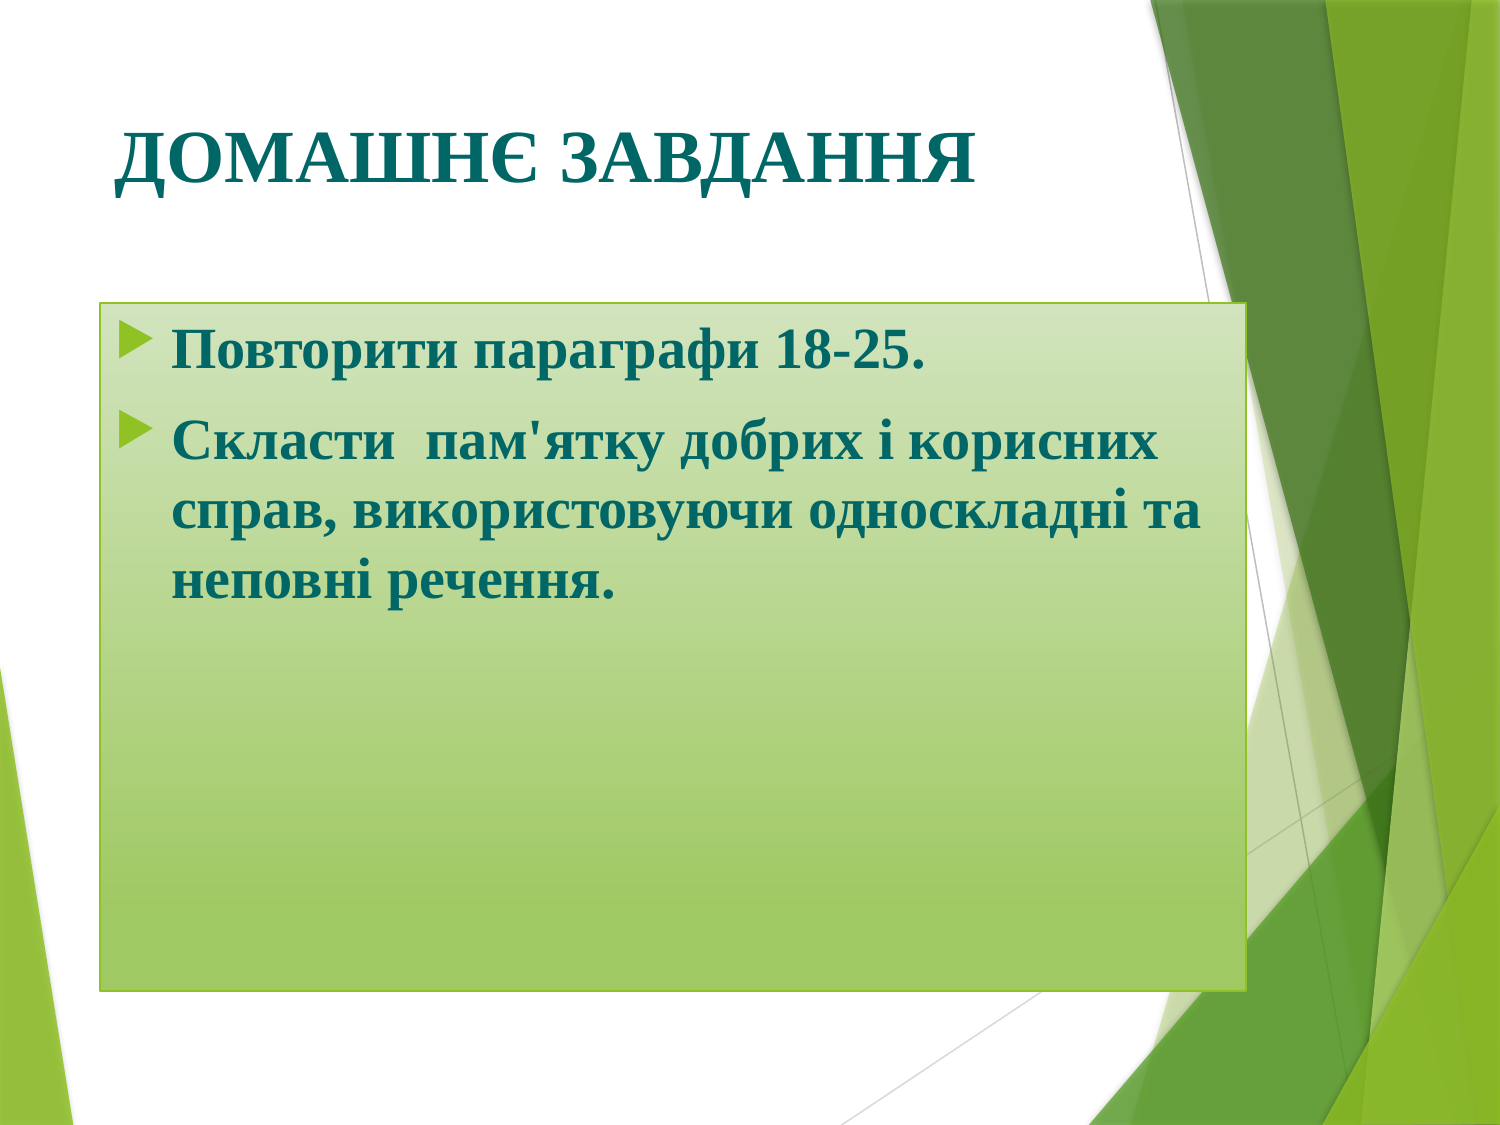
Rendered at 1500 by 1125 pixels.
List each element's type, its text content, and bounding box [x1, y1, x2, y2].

list Повторити параграфи 18-25. Скласти пам'ятку добрих і корисних справ, використовуючи односкладні та неповні речення. [99, 302, 1247, 992]
title ДОМАШНЄ ЗАВДАННЯ [99, 99, 1142, 302]
